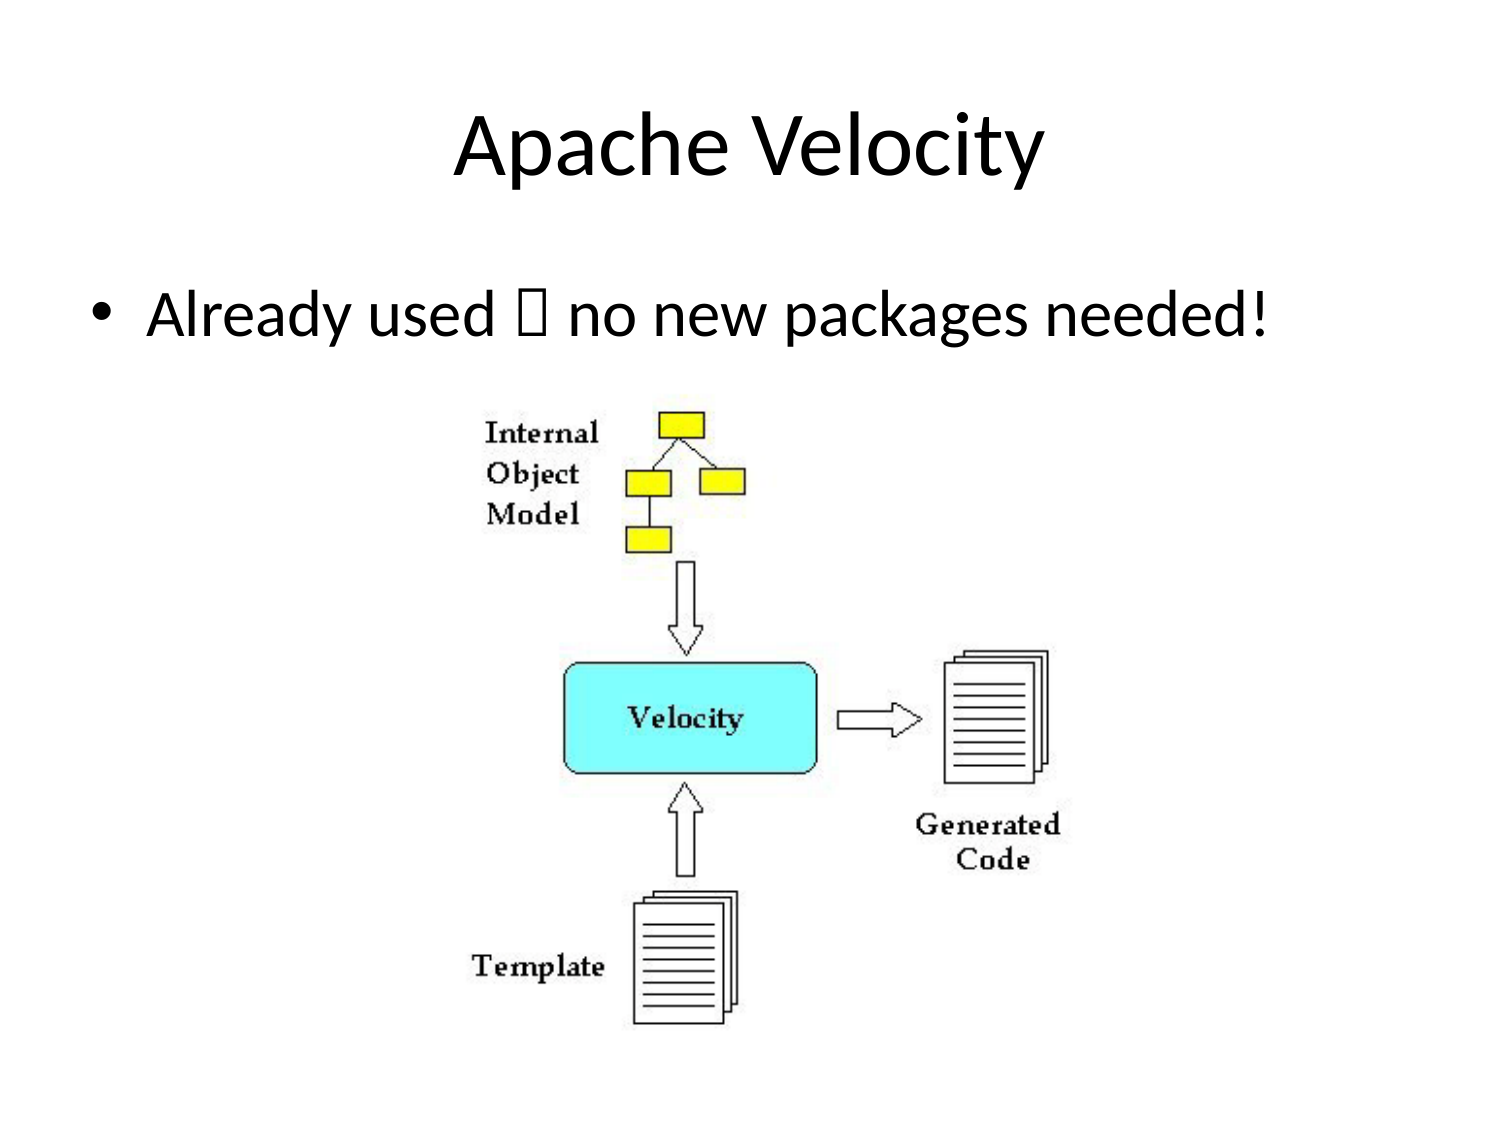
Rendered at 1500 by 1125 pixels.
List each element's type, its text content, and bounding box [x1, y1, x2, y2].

title Apache Velocity [75, 45, 1425, 233]
picture [457, 385, 1084, 1053]
list Already used  no new packages needed! [75, 262, 1425, 1005]
